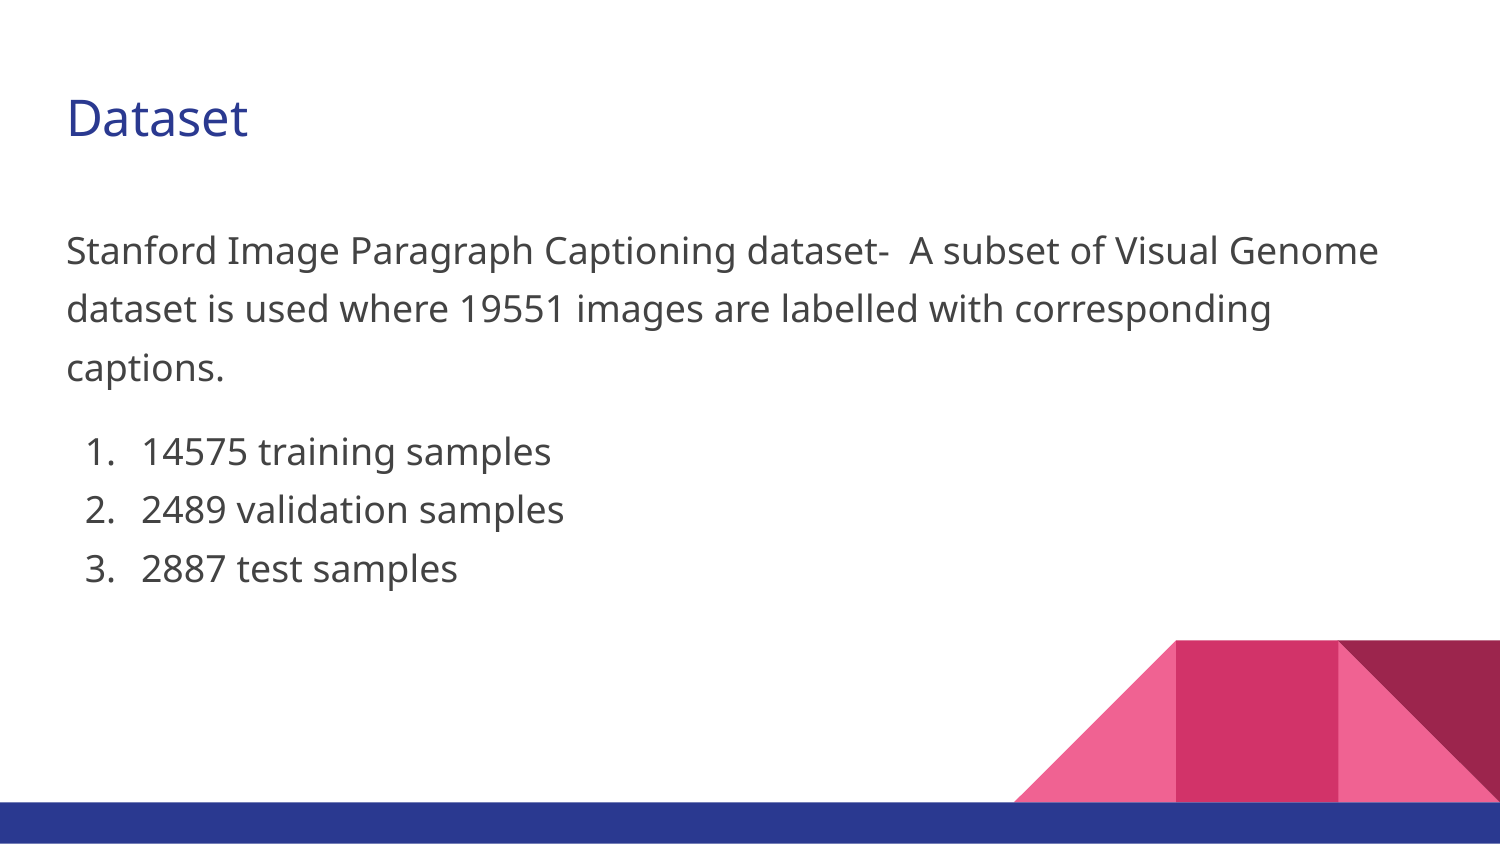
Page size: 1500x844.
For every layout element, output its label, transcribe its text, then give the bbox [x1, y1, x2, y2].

title Dataset [51, 67, 1449, 167]
list Stanford Image Paragraph Captioning dataset- A subset of Visual Genome dataset is used where 19551 images are labelled with corresponding captions. 14575 training samples 2489 validation samples 2887 test samples [51, 201, 1449, 750]
